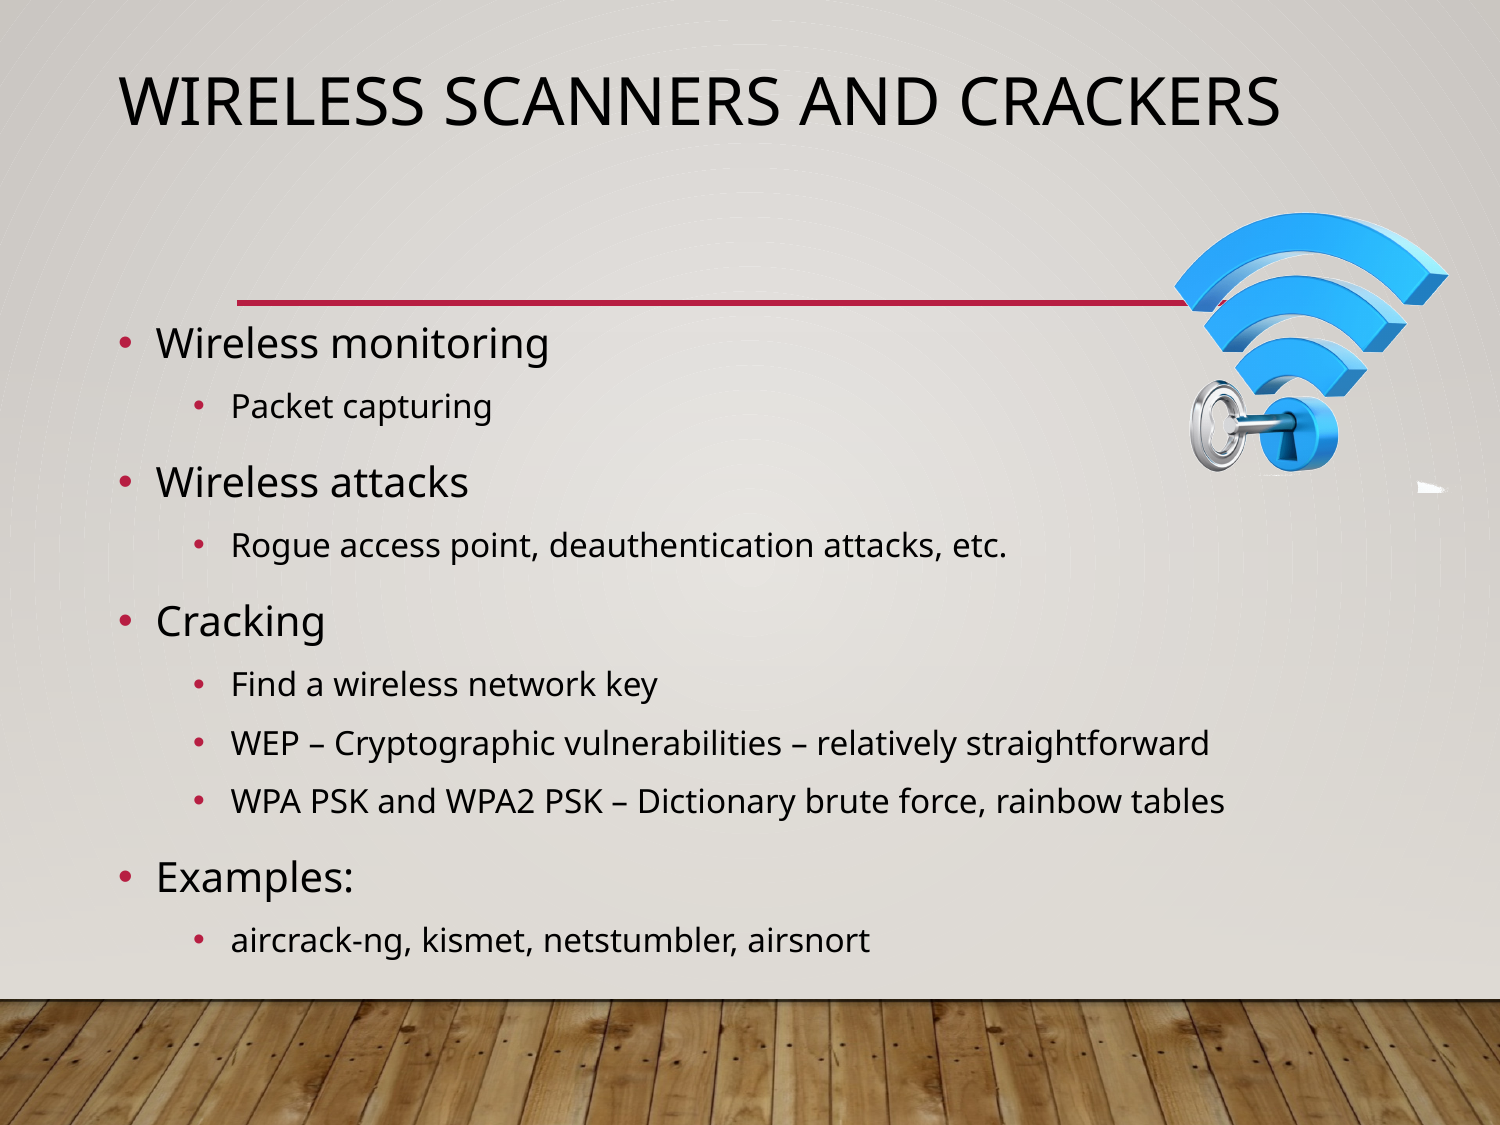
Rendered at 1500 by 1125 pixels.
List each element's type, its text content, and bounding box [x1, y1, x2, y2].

list Wireless monitoring Packet capturing Wireless attacks Rogue access point, deauthentication attacks, etc. Cracking Find a wireless network key WEP – Cryptographic vulnerabilities – relatively straightforward WPA PSK and WPA2 PSK – Dictionary brute force, rainbow tables Examples: aircrack-ng, kismet, netstumbler, airsnort [103, 299, 1397, 994]
title Wireless scanners and crackers [103, 59, 1451, 278]
picture [1105, 196, 1500, 493]
picture [0, 999, 1500, 1125]
